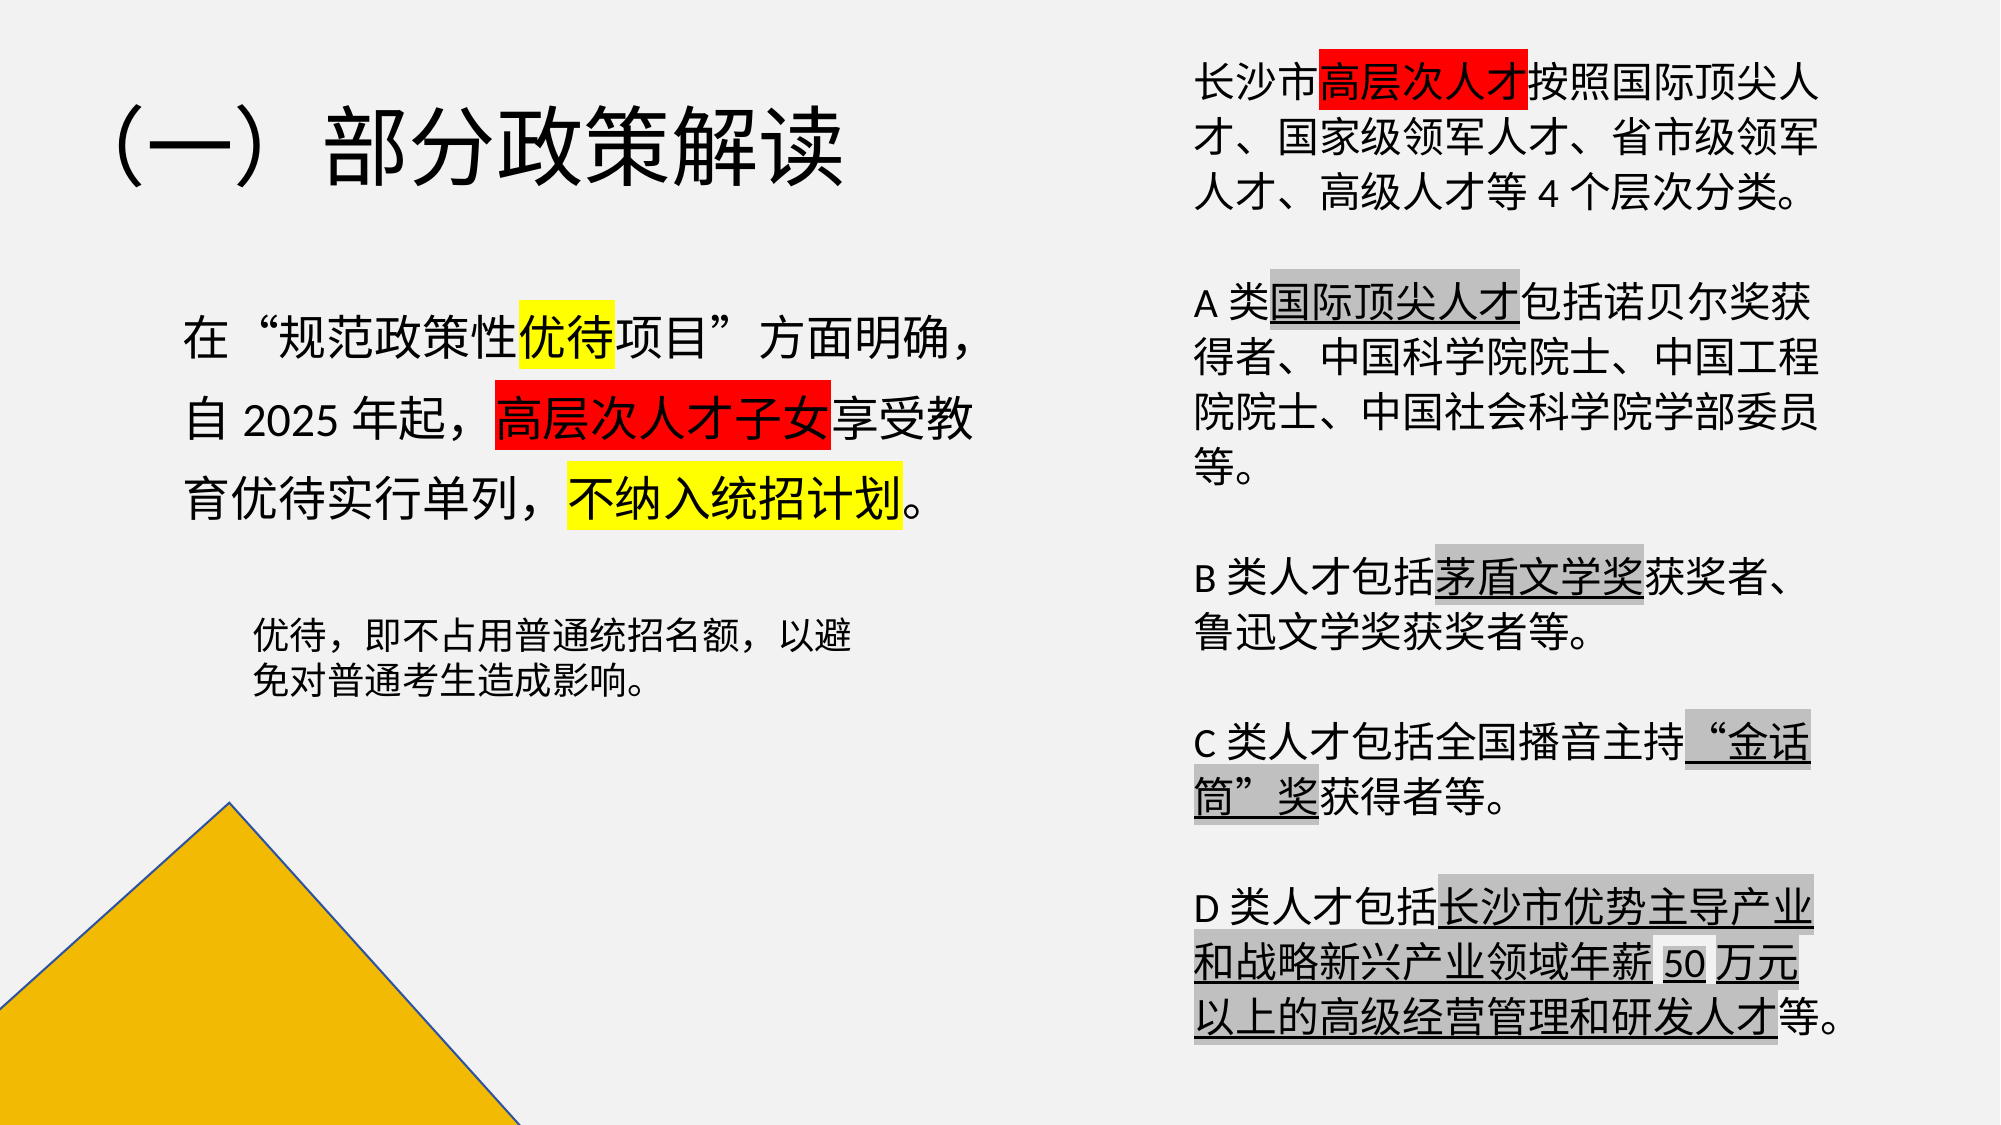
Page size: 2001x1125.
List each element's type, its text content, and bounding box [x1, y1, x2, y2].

text_box 优待，即不占用普通统招名额，以避免对普通考生造成影响。 [237, 604, 905, 710]
text_box 在“规范政策性优待项目”方面明确，自2025年起，高层次人才子女享受教育优待实行单列，不纳入统招计划。 [168, 277, 995, 539]
text_box [0, 801, 521, 1125]
text_box 长沙市高层次人才按照国际顶尖人才、国家级领军人才、省市级领军人才、高级人才等4个层次分类。 A类国际顶尖人才包括诺贝尔奖获得者、中国科学院院士、中国工程院院士、中国社会科学院学部委员等。 B类人才包括茅盾文学奖获奖者、鲁迅文学奖获奖者等。 C类人才包括全国播音主持“金话筒”奖获得者等。 D类人才包括长沙市优势主导产业和战略新兴产业领域年薪50万元以上的高级经营管理和研发人才等。 [1179, 43, 1846, 972]
text_box （一）部分政策解读 [21, 84, 883, 212]
